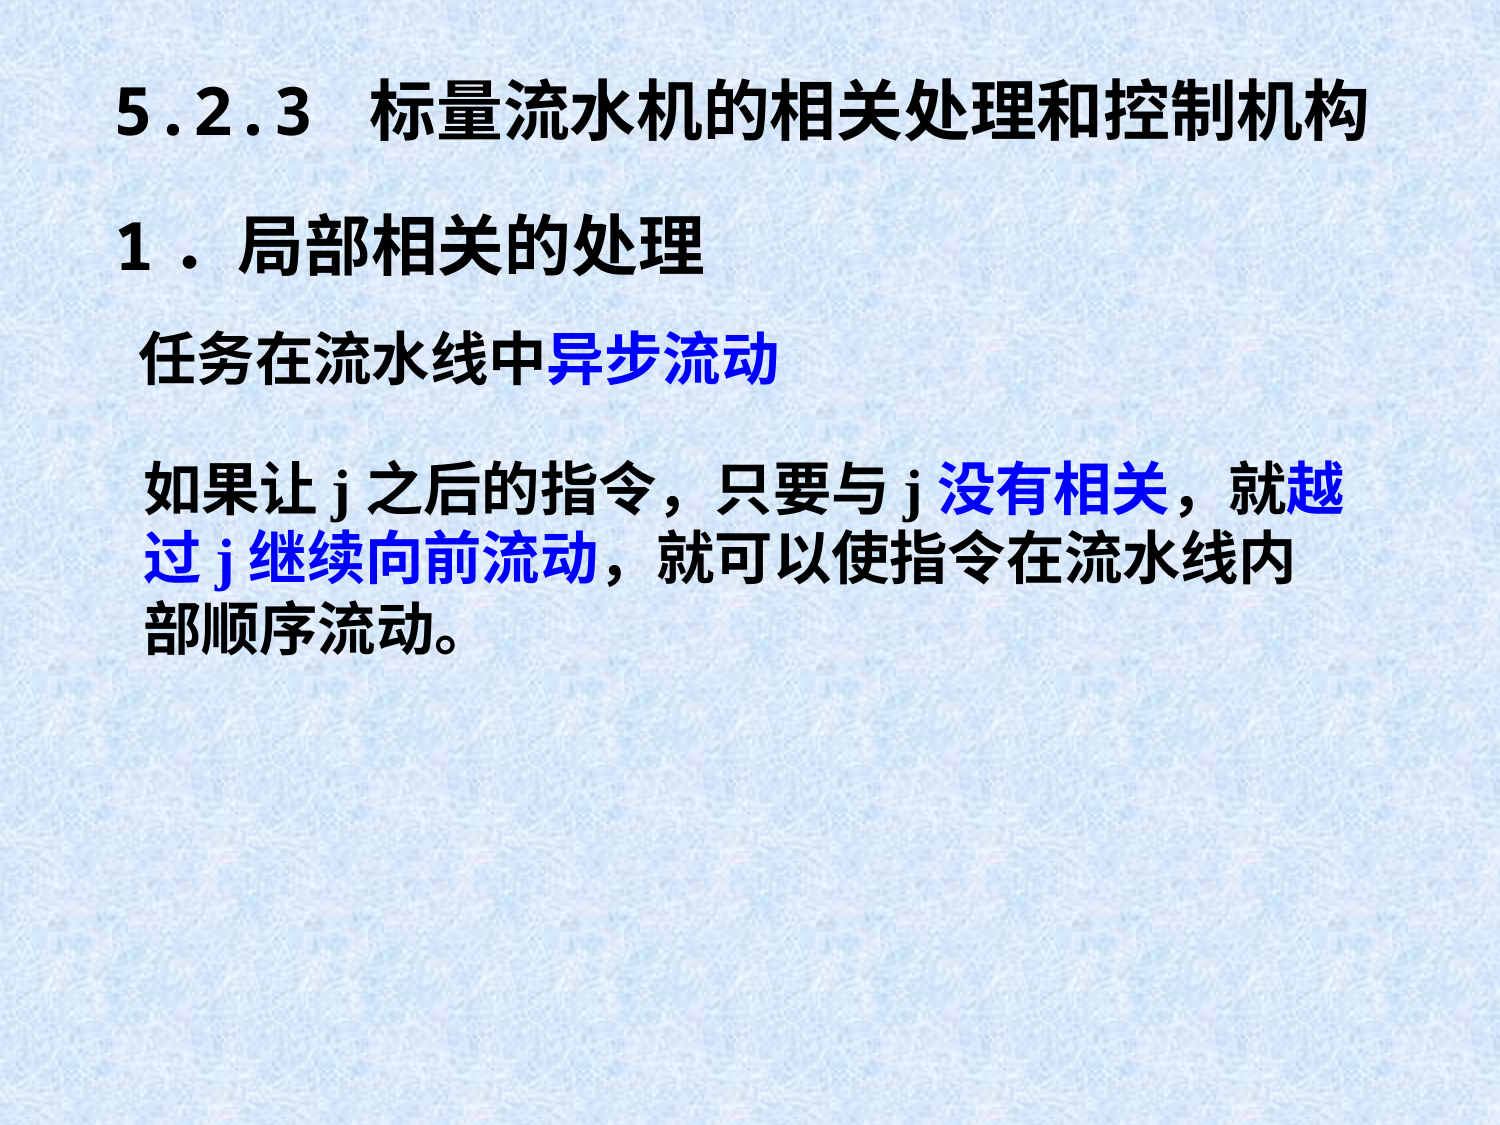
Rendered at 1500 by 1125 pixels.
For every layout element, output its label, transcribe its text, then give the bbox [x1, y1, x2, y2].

text_box 1．局部相关的处理 [100, 196, 857, 291]
picture [0, 0, 1500, 1125]
text_box 5.2.3 标量流水机的相关处理和控制机构 [88, 42, 1412, 175]
text_box 如果让j之后的指令，只要与j没有相关，就越过j继续向前流动，就可以使指令在流水线内部顺序流动。 [128, 444, 1365, 669]
text_box 任务在流水线中异步流动 [123, 314, 898, 400]
